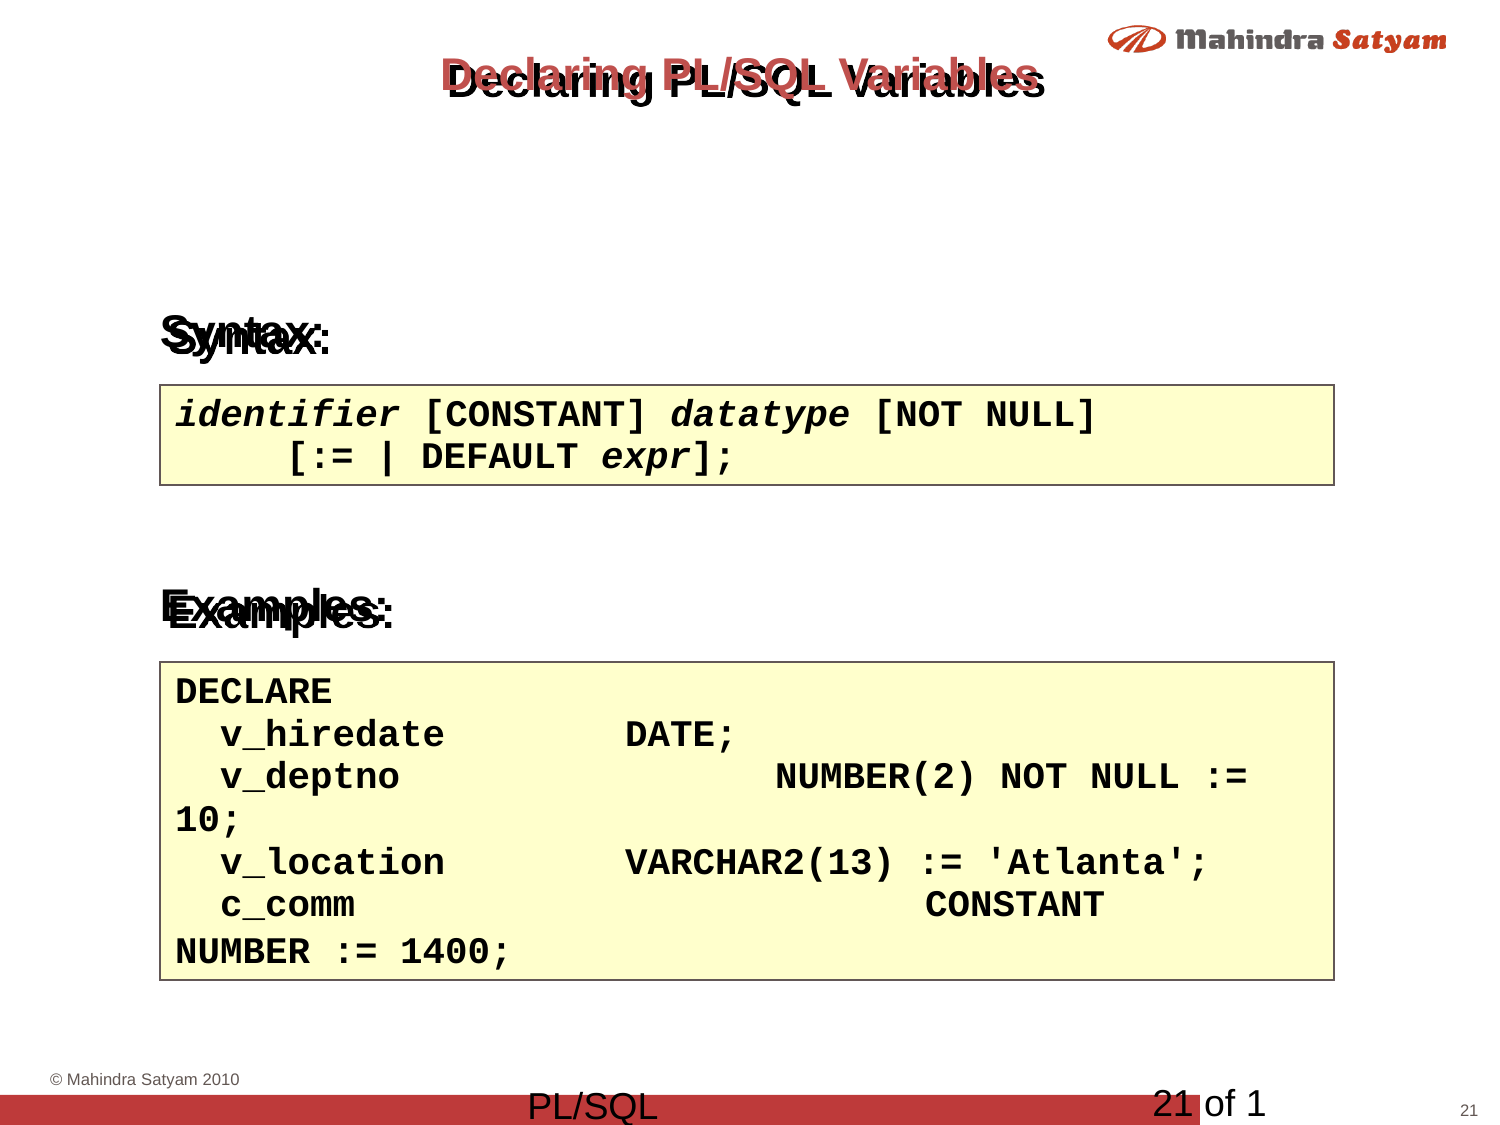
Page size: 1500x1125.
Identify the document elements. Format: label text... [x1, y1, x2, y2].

footer PL/SQL [512, 1100, 988, 1116]
slide_number 21 of 1 [1137, 1071, 1488, 1125]
text_box Syntax: Examples: [144, 298, 1348, 639]
text_box [112, 1024, 425, 1100]
picture [1107, 25, 1446, 53]
title Declaring PL/SQL Variables [424, 37, 1346, 125]
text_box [159, 384, 1335, 898]
text_box [512, 1024, 988, 1100]
